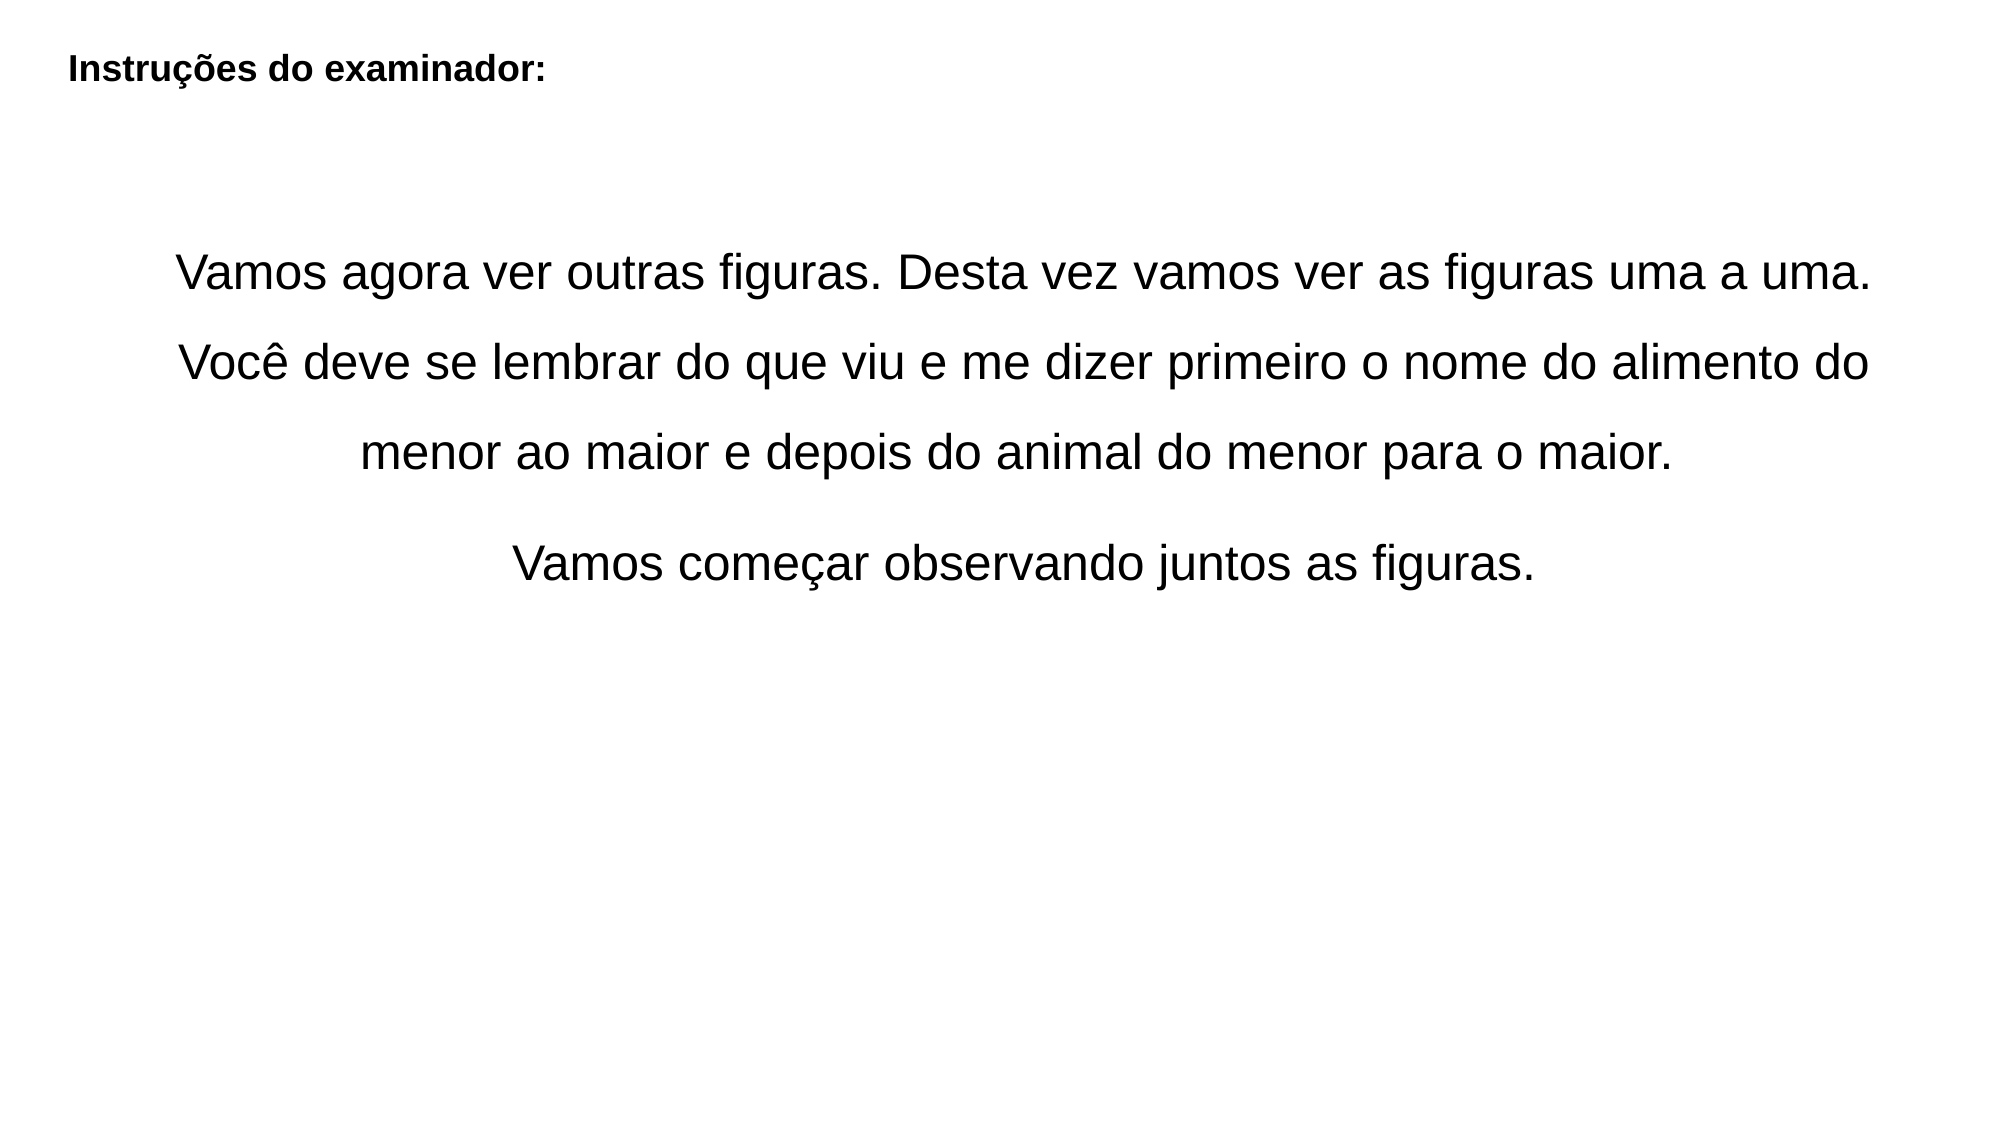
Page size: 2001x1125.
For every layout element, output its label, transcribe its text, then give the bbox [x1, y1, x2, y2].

text_box Vamos agora ver outras figuras. Desta vez vamos ver as figuras uma a uma. Você deve se lembrar do que viu e me dizer primeiro o nome do alimento do menor ao maior e depois do animal do menor para o maior. Vamos começar observando juntos as figuras. [147, 202, 1901, 598]
text_box Instruções do examinador: [53, 29, 563, 96]
